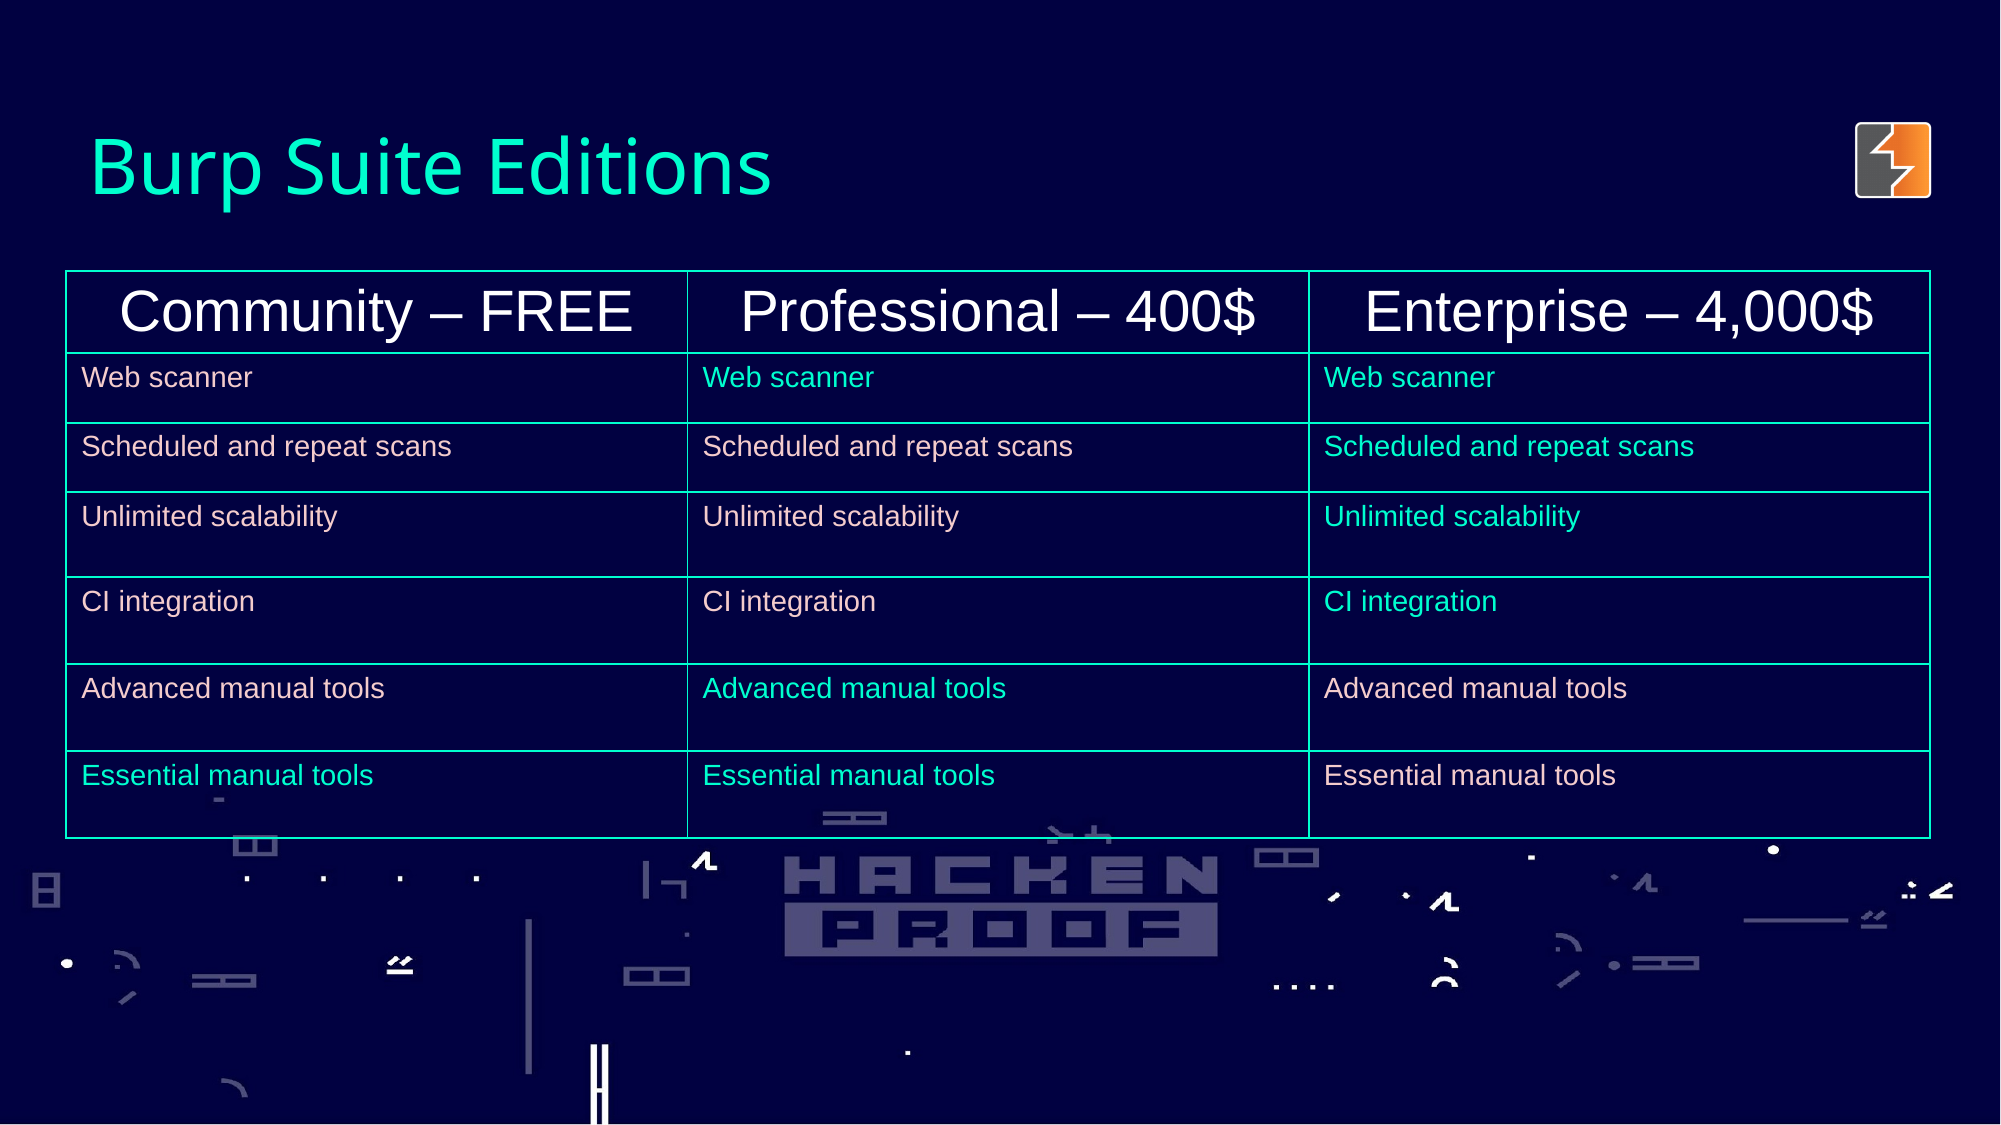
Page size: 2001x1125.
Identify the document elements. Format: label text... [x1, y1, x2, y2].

table_header Enterprise – 4,000$ [1310, 272, 1929, 352]
table_cell Essential manual tools [67, 752, 687, 837]
table_header Professional – 400$ [688, 272, 1308, 352]
table_cell Scheduled and repeat scans [67, 424, 687, 491]
table_cell Scheduled and repeat scans [688, 424, 1308, 491]
picture [0, 0, 2001, 1125]
table_cell CI integration [1310, 578, 1929, 663]
table_cell Unlimited scalability [688, 493, 1308, 576]
table_cell Unlimited scalability [1310, 493, 1929, 576]
table_cell Unlimited scalability [67, 493, 687, 576]
table_cell Advanced manual tools [688, 665, 1308, 750]
table_cell Essential manual tools [688, 752, 1308, 837]
title Burp Suite Editions [68, 97, 1932, 223]
table_cell CI integration [688, 578, 1308, 663]
table_cell Essential manual tools [1310, 752, 1929, 837]
table_cell Web scanner [1310, 354, 1929, 422]
table_cell Web scanner [688, 354, 1308, 422]
table_cell Advanced manual tools [67, 665, 687, 750]
table_cell CI integration [67, 578, 687, 663]
table_cell Advanced manual tools [1310, 665, 1929, 750]
table_header Community – FREE [67, 272, 687, 352]
table_cell Web scanner [67, 354, 687, 422]
table_cell Scheduled and repeat scans [1310, 424, 1929, 491]
